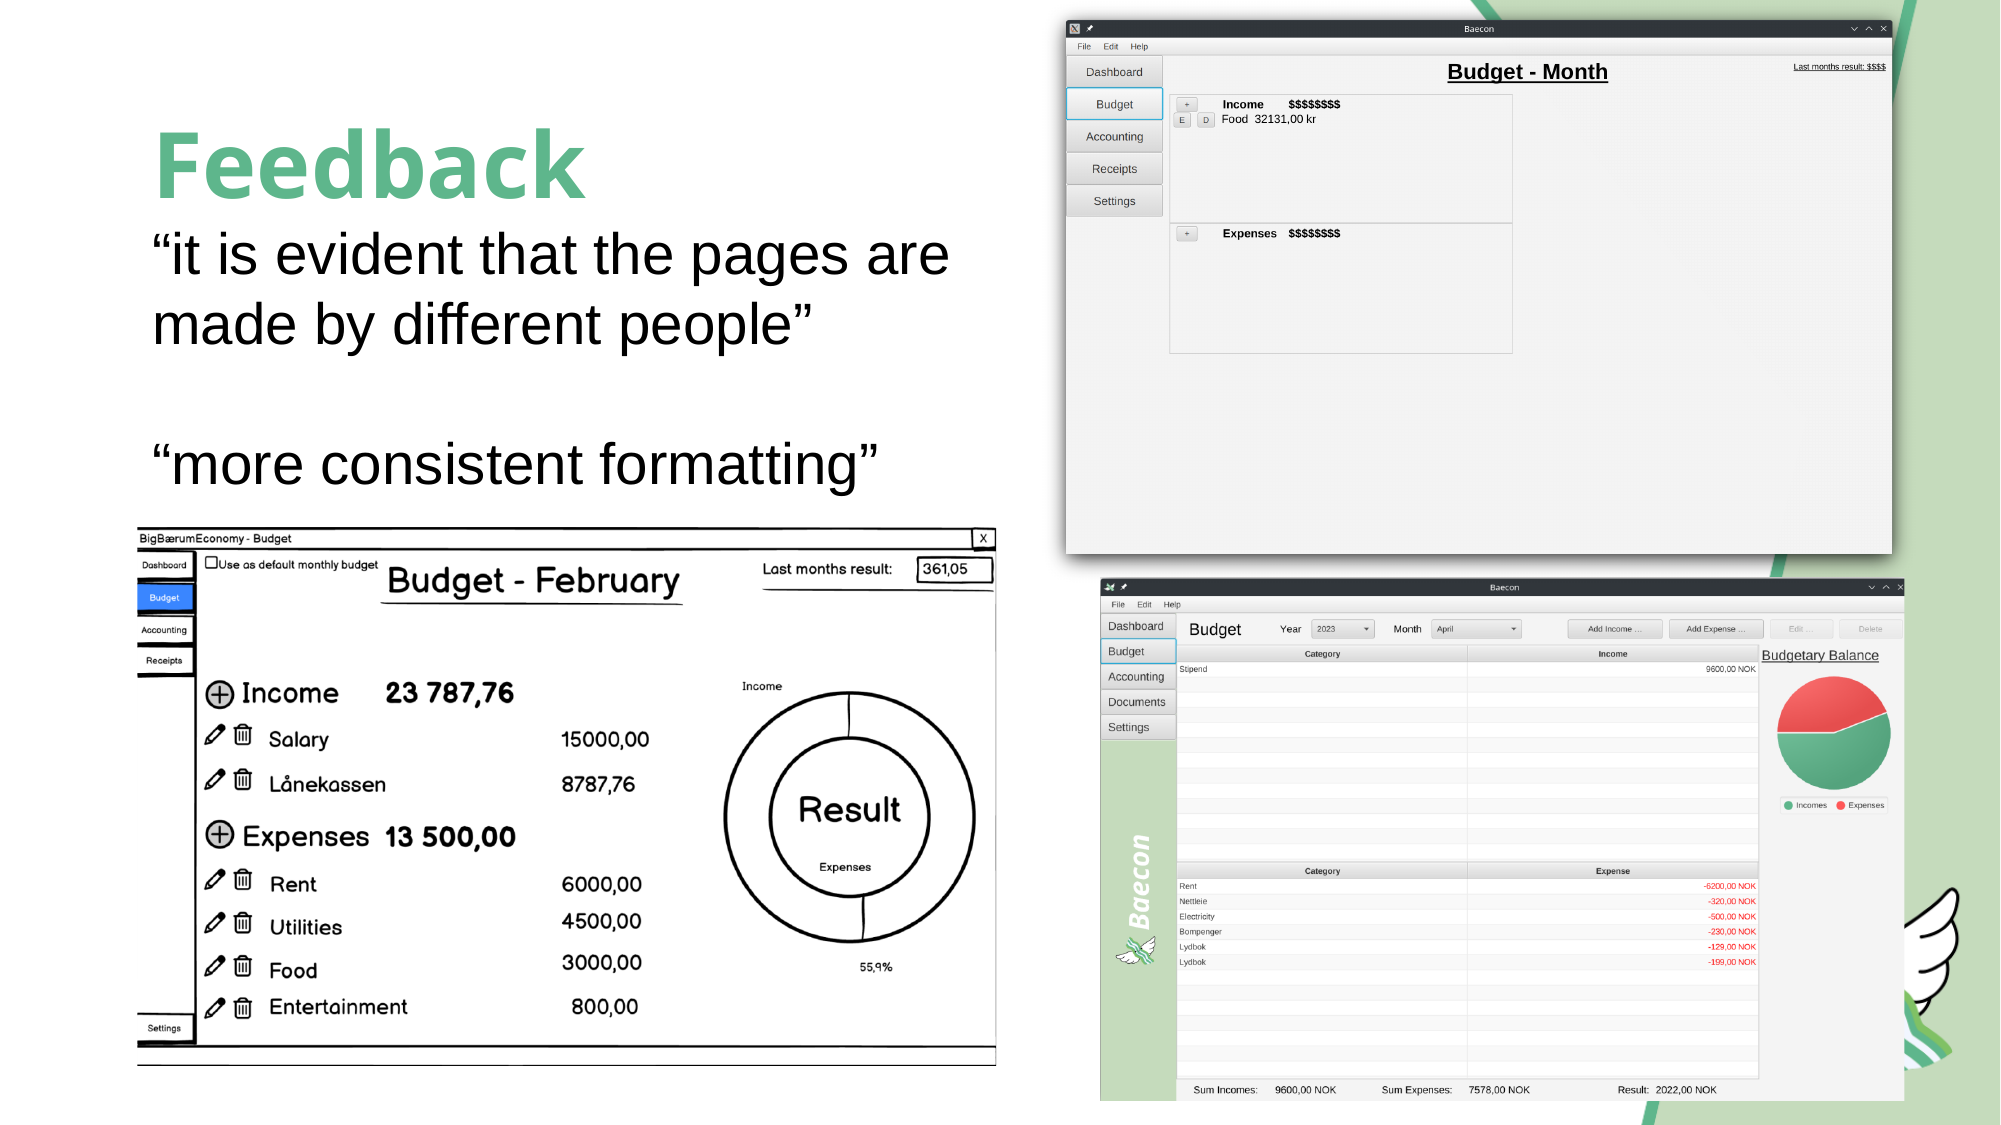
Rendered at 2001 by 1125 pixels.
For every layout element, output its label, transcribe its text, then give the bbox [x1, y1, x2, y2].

text_box “it is evident that the pages are made by different people” “more consistent formatting” [137, 209, 1019, 504]
picture [0, 0, 2001, 1125]
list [1100, 587, 1905, 1101]
title Feedback [137, 59, 1038, 278]
